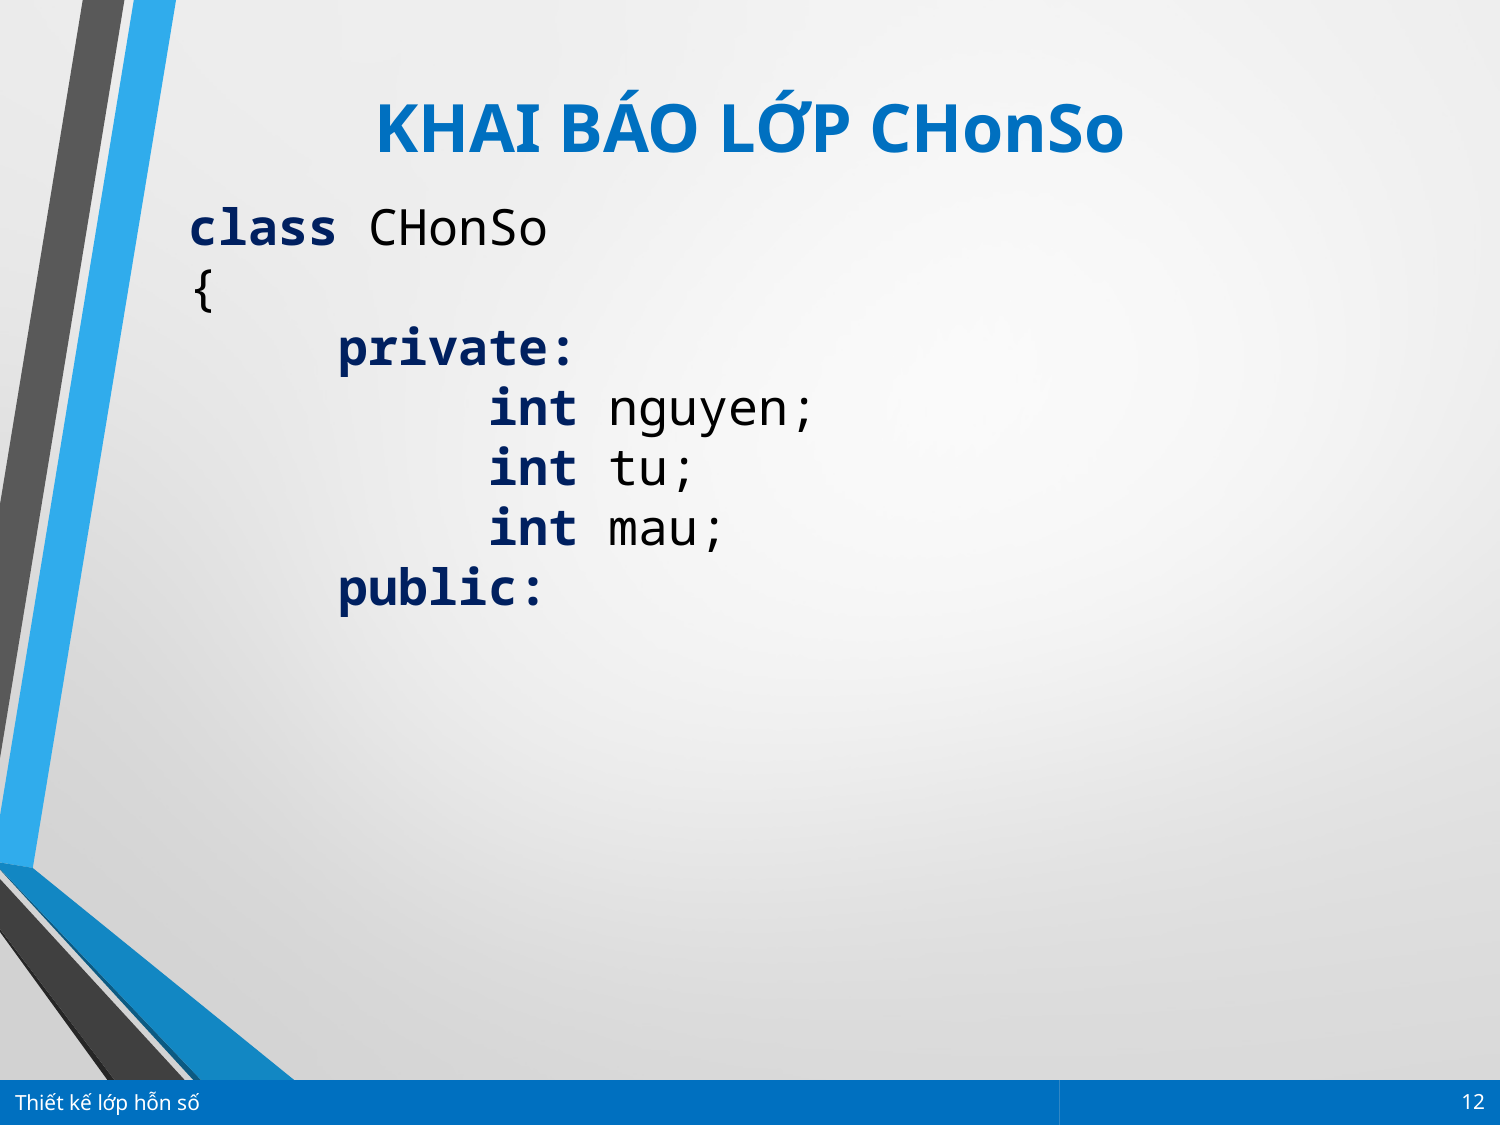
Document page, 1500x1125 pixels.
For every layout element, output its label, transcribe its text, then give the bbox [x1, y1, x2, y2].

text_box KHAI BÁO LỚP CHonSo [286, 78, 1214, 174]
text_box class CHonSo { private: int nguyen; int tu; int mau; public: [173, 188, 1452, 623]
footer Thiết kế lớp hỗn số [0, 1080, 1059, 1125]
slide_number 12 [1059, 1080, 1500, 1125]
